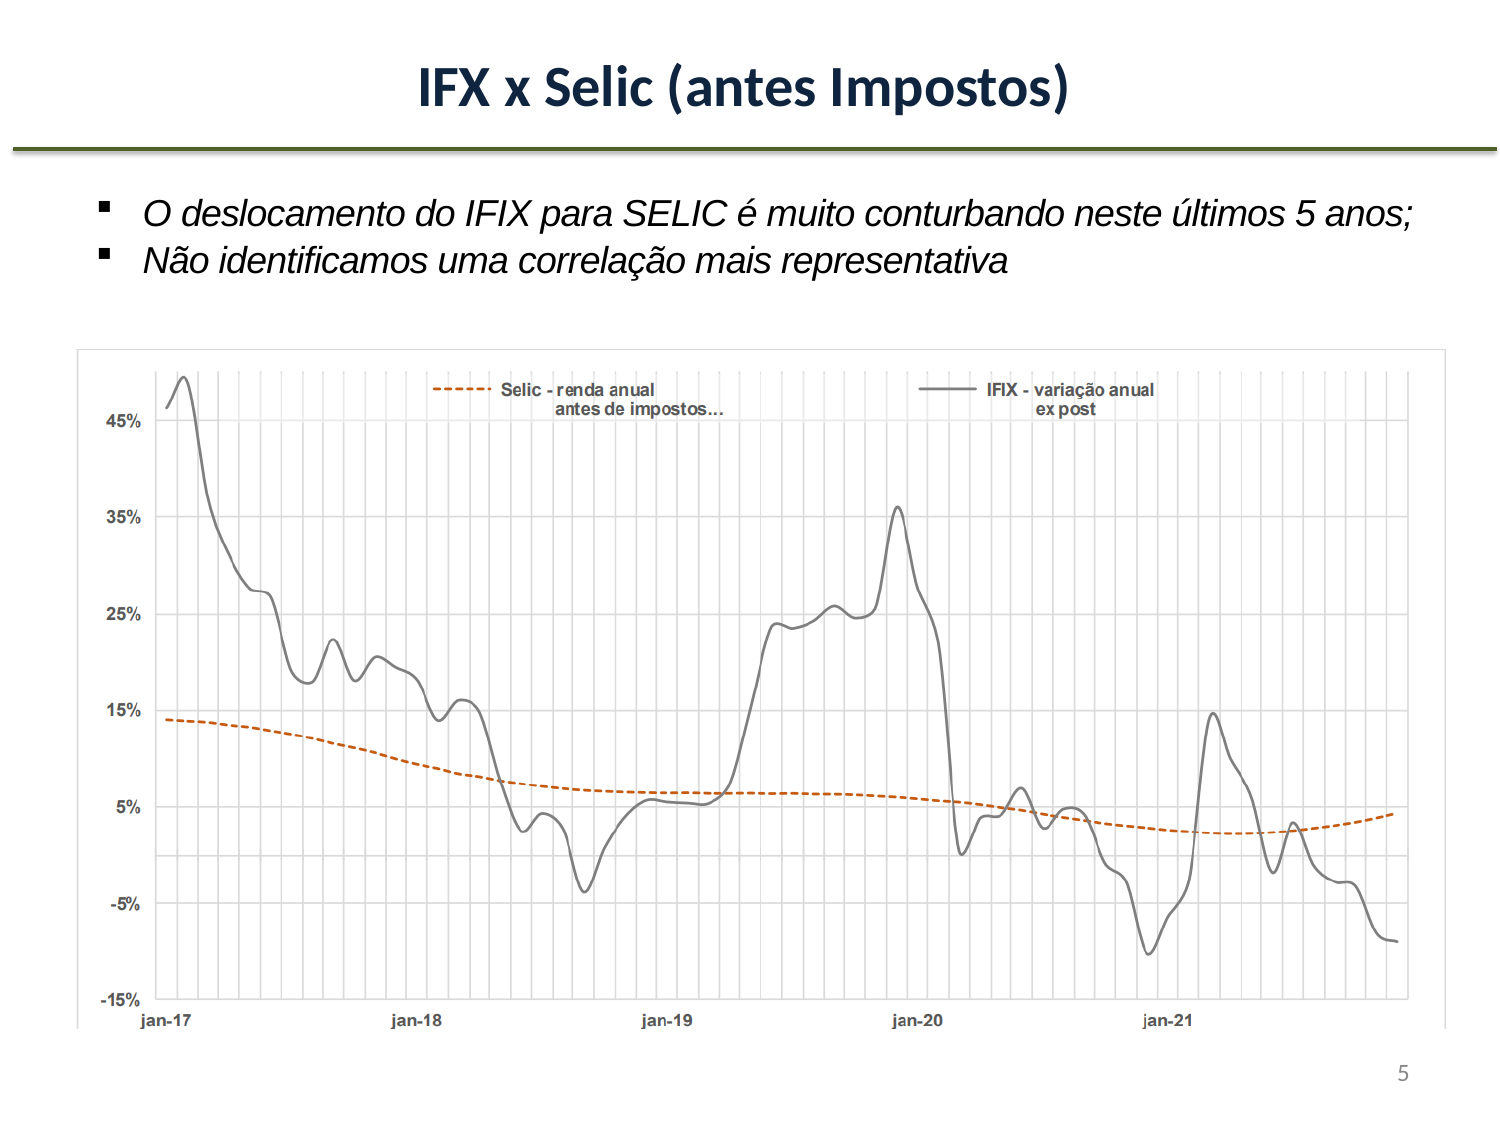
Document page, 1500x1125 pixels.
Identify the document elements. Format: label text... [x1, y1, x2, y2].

text_box O deslocamento do IFIX para SELIC é muito conturbando neste últimos 5 anos; Não identificamos uma correlação mais representativa [93, 186, 1451, 281]
picture [61, 349, 1447, 1029]
text_box 5 [1395, 1054, 1412, 1087]
title IFX x Selic (antes Impostos) [13, 168, 1475, 237]
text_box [7, 144, 1500, 160]
title IFX x Selic (antes Impostos) [13, 46, 1475, 143]
